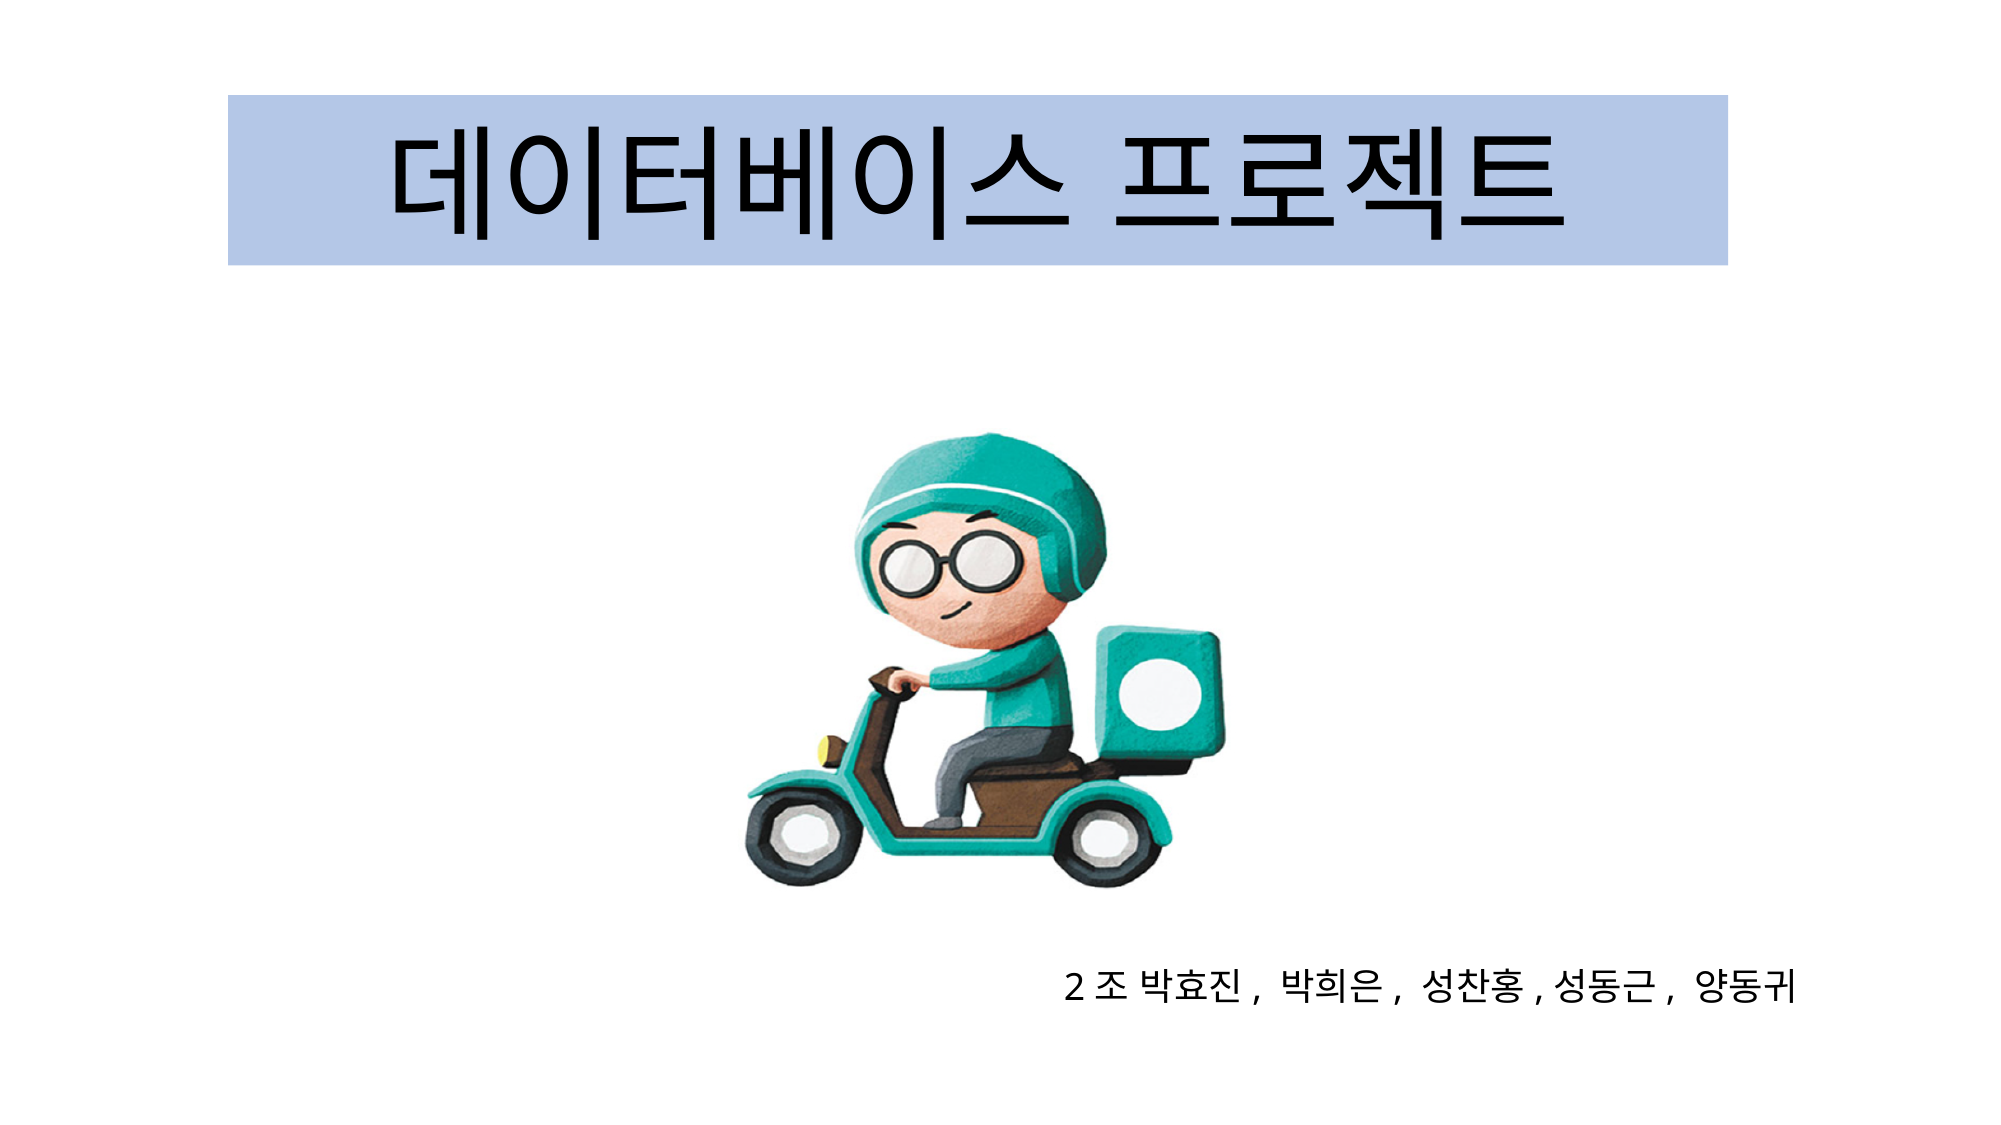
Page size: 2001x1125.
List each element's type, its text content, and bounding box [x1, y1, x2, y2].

picture [641, 406, 1308, 917]
title 데이터베이스 프로젝트 [228, 95, 1729, 266]
text_box 2조 박효진, 박희은, 성찬홍,성동근, 양동귀 [1049, 955, 1815, 1016]
